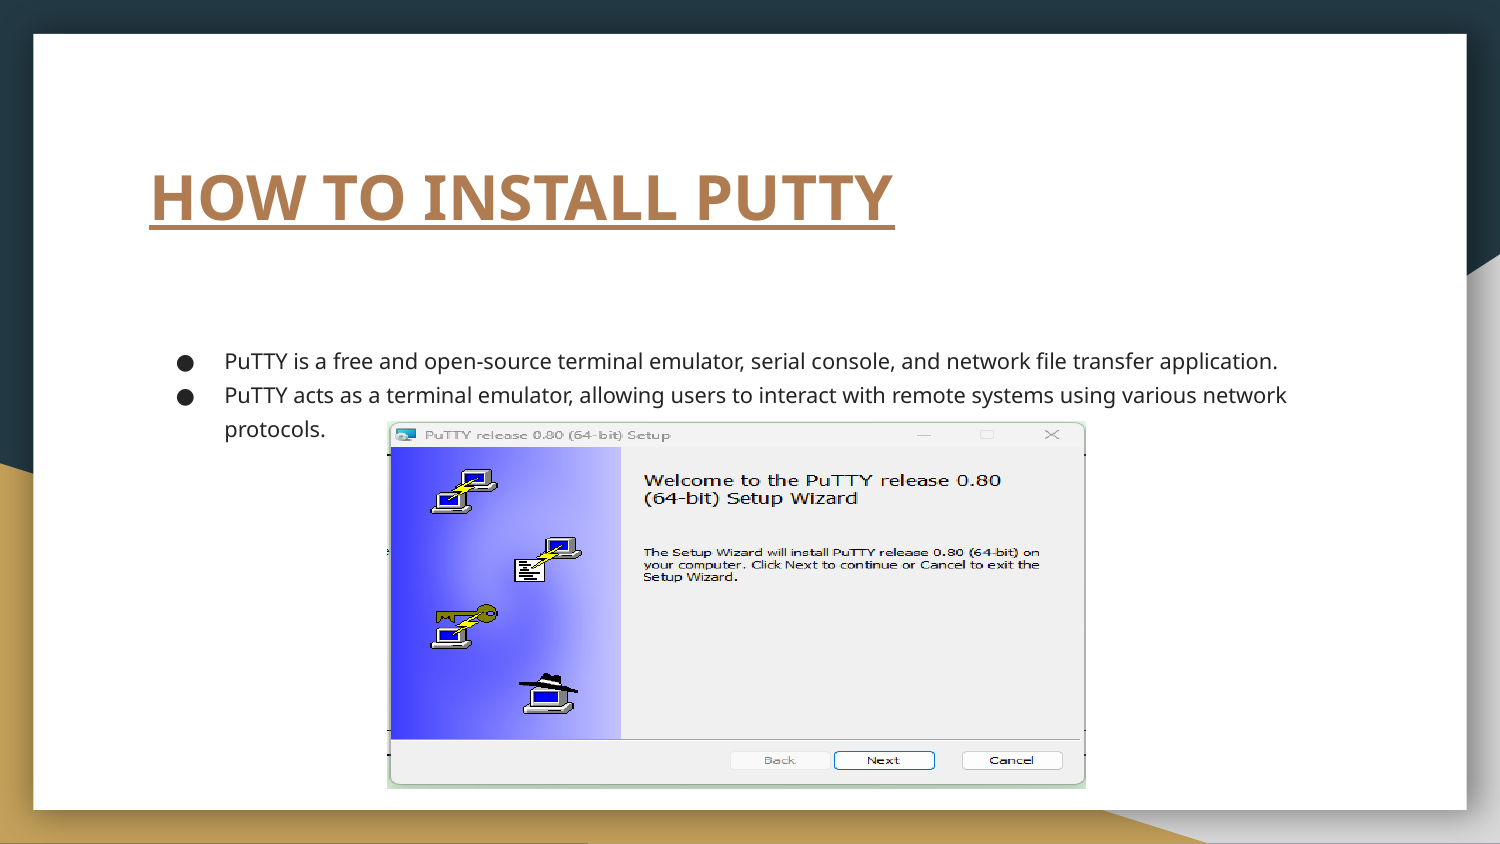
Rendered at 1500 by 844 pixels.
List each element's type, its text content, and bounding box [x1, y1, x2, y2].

list PuTTY is a free and open-source terminal emulator, serial console, and network file transfer application. PuTTY acts as a terminal emulator, allowing users to interact with remote systems using various network protocols. [134, 326, 1366, 729]
picture [387, 421, 1086, 790]
title HOW TO INSTALL PUTTY [134, 138, 1366, 296]
